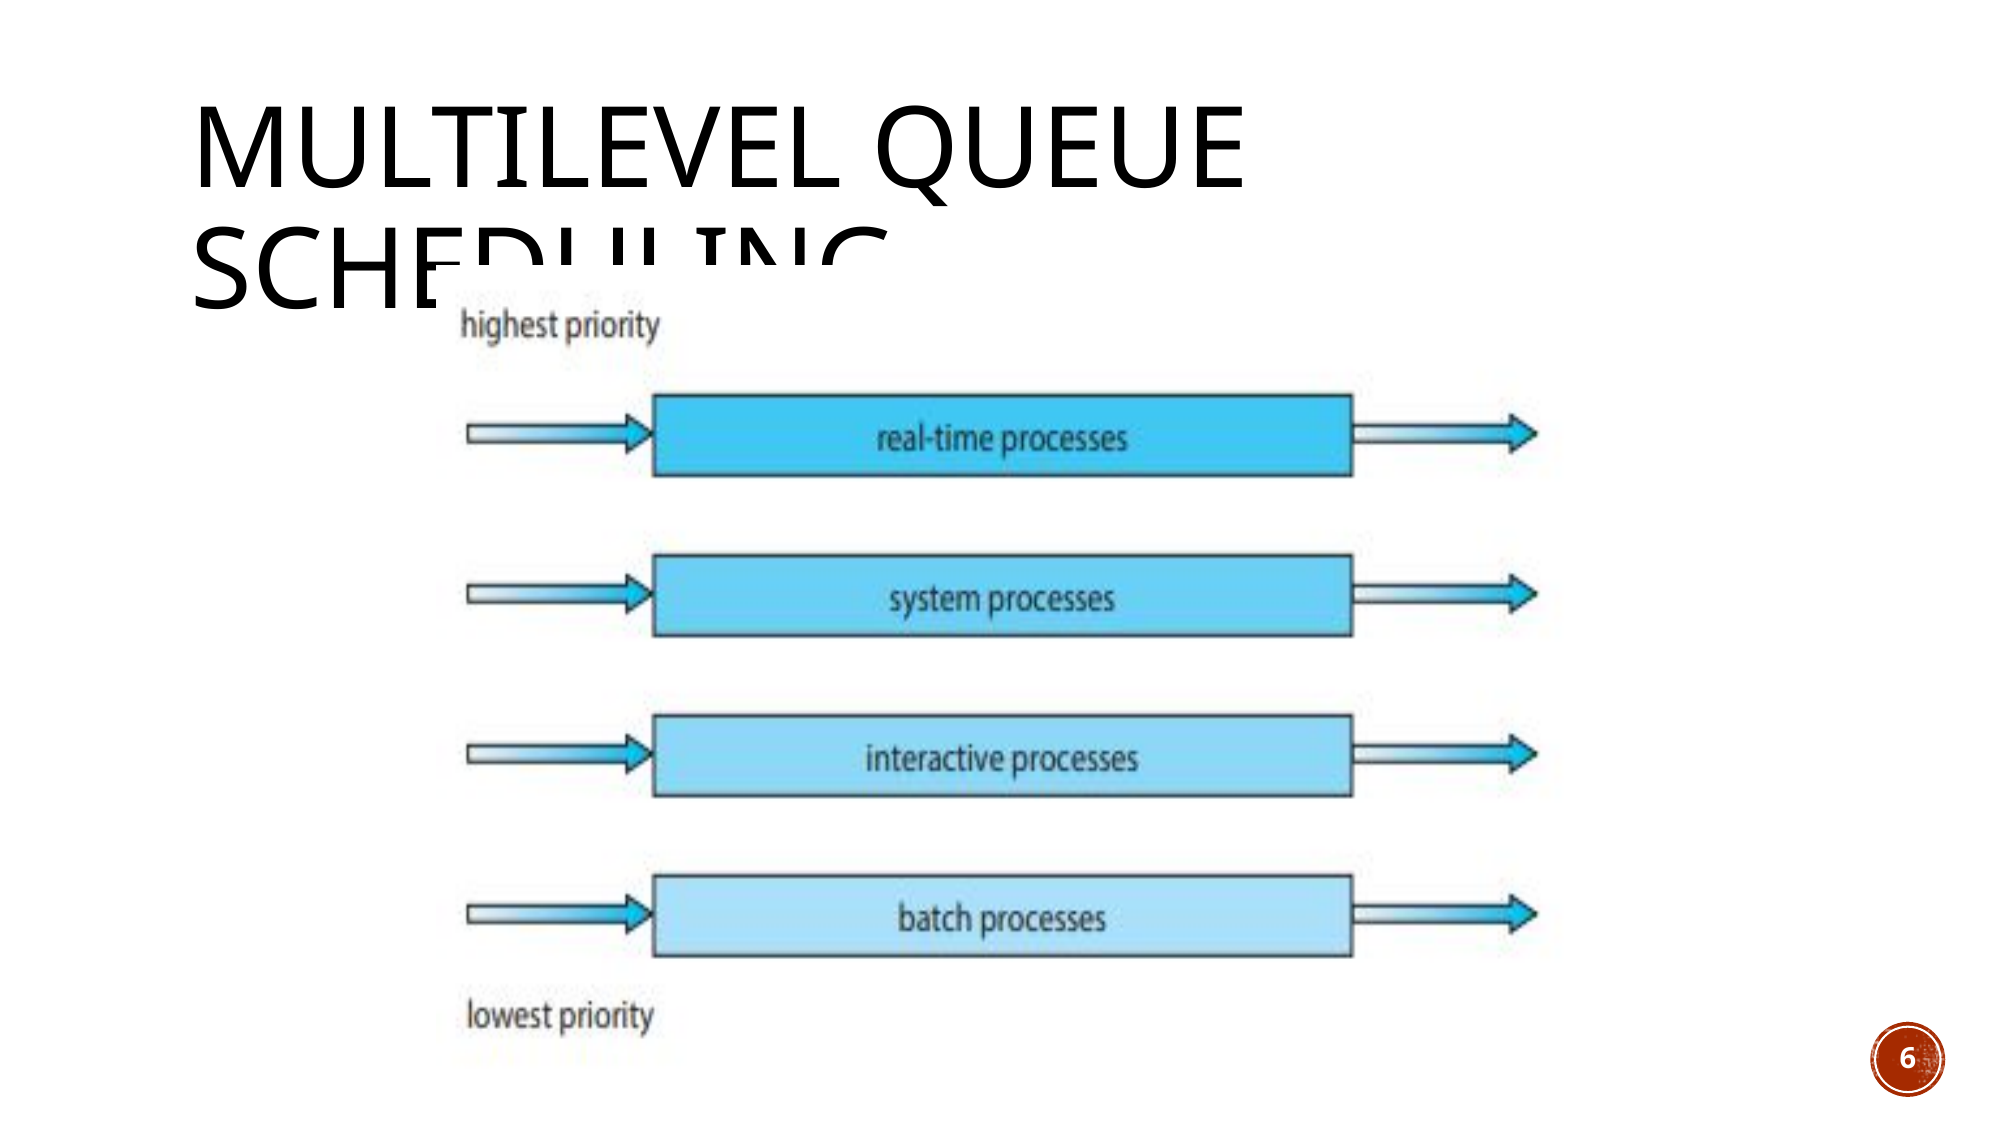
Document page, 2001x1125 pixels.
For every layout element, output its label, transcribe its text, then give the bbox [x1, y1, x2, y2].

title Multilevel Queue Scheduling [175, 79, 1826, 344]
slide_number 6 [1855, 1028, 1961, 1089]
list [439, 268, 1593, 1087]
